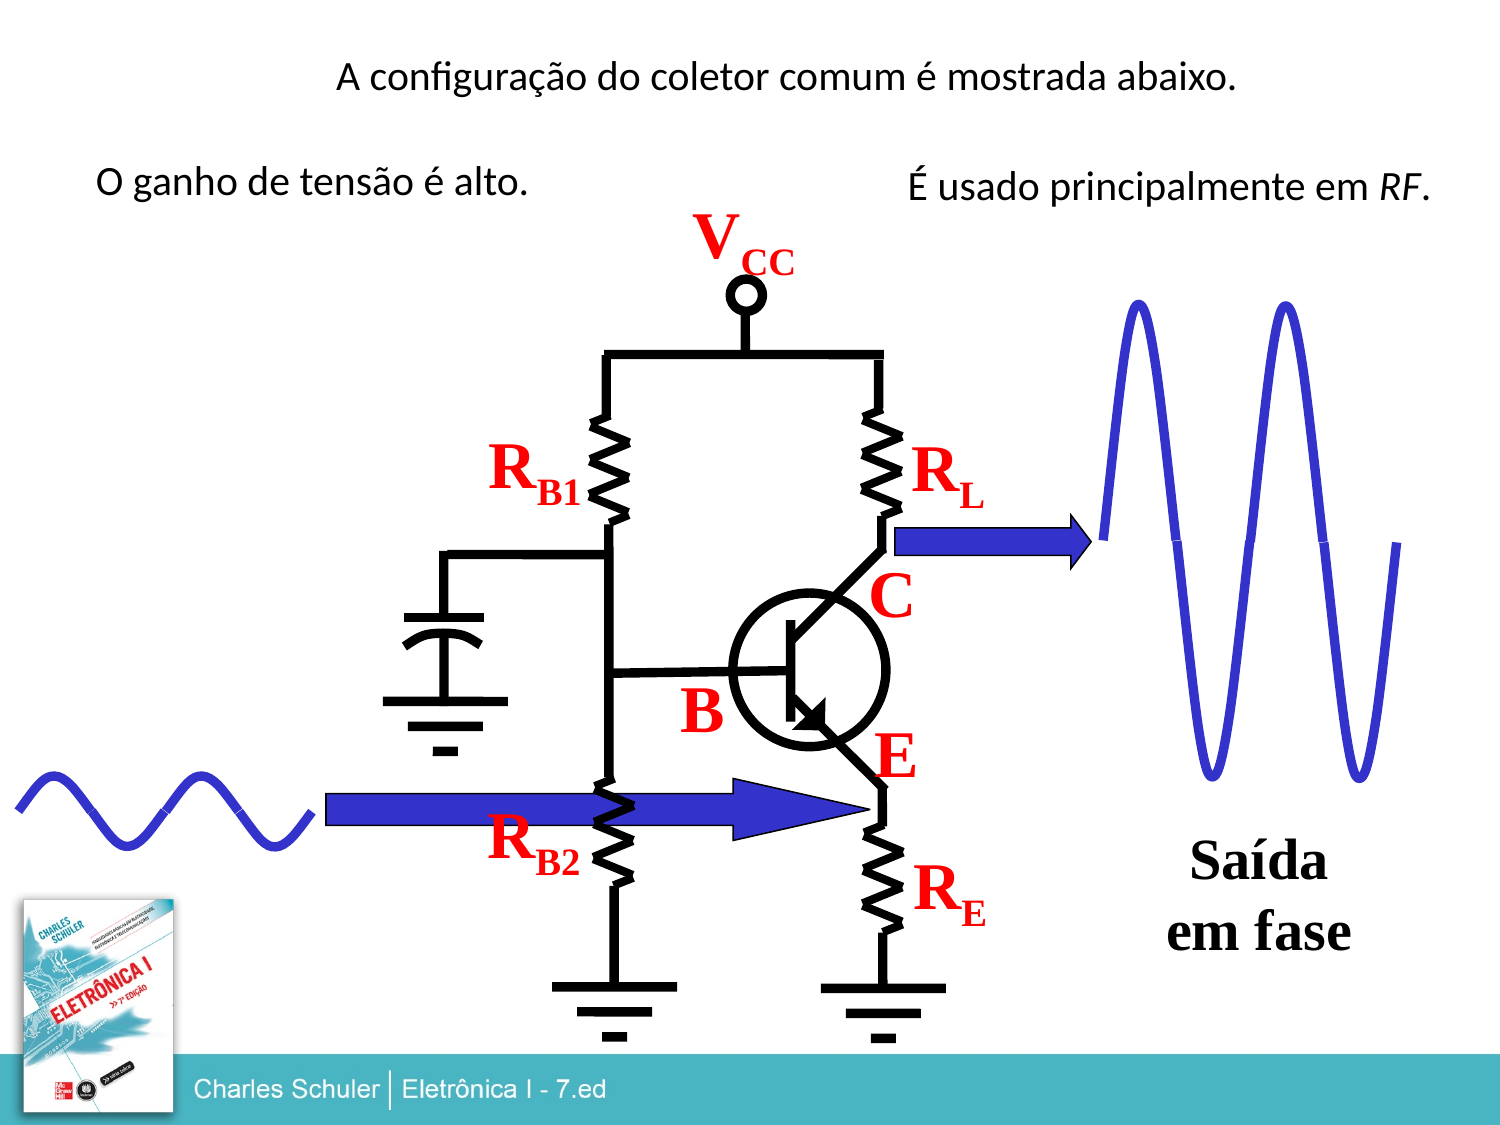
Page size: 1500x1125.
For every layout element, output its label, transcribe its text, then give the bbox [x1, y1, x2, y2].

text_box E [886, 702, 935, 798]
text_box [820, 988, 947, 1039]
picture [0, 0, 1500, 1125]
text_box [382, 701, 509, 752]
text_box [17, 775, 313, 848]
text_box RB2 [472, 784, 588, 890]
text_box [592, 778, 634, 887]
text_box [733, 593, 886, 744]
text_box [404, 550, 485, 699]
text_box [325, 793, 472, 826]
text_box [640, 778, 871, 841]
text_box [862, 824, 904, 933]
text_box [730, 279, 763, 312]
text_box A configuração do coletor comum é mostrada abaixo. [321, 41, 1254, 107]
text_box O ganho de tensão é alto. [81, 146, 545, 211]
text_box É usado principalmente em RF. [869, 151, 1469, 217]
text_box VCC [677, 184, 812, 290]
text_box [894, 514, 1092, 569]
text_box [1102, 302, 1398, 781]
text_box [588, 415, 630, 523]
text_box RL [903, 417, 1000, 524]
text_box RB1 [473, 414, 587, 521]
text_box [551, 986, 678, 1038]
text_box C [853, 543, 932, 639]
text_box RE [901, 835, 1003, 941]
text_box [792, 697, 886, 791]
text_box B [665, 658, 740, 754]
text_box Saída em fase [1151, 814, 1367, 970]
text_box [861, 408, 903, 517]
